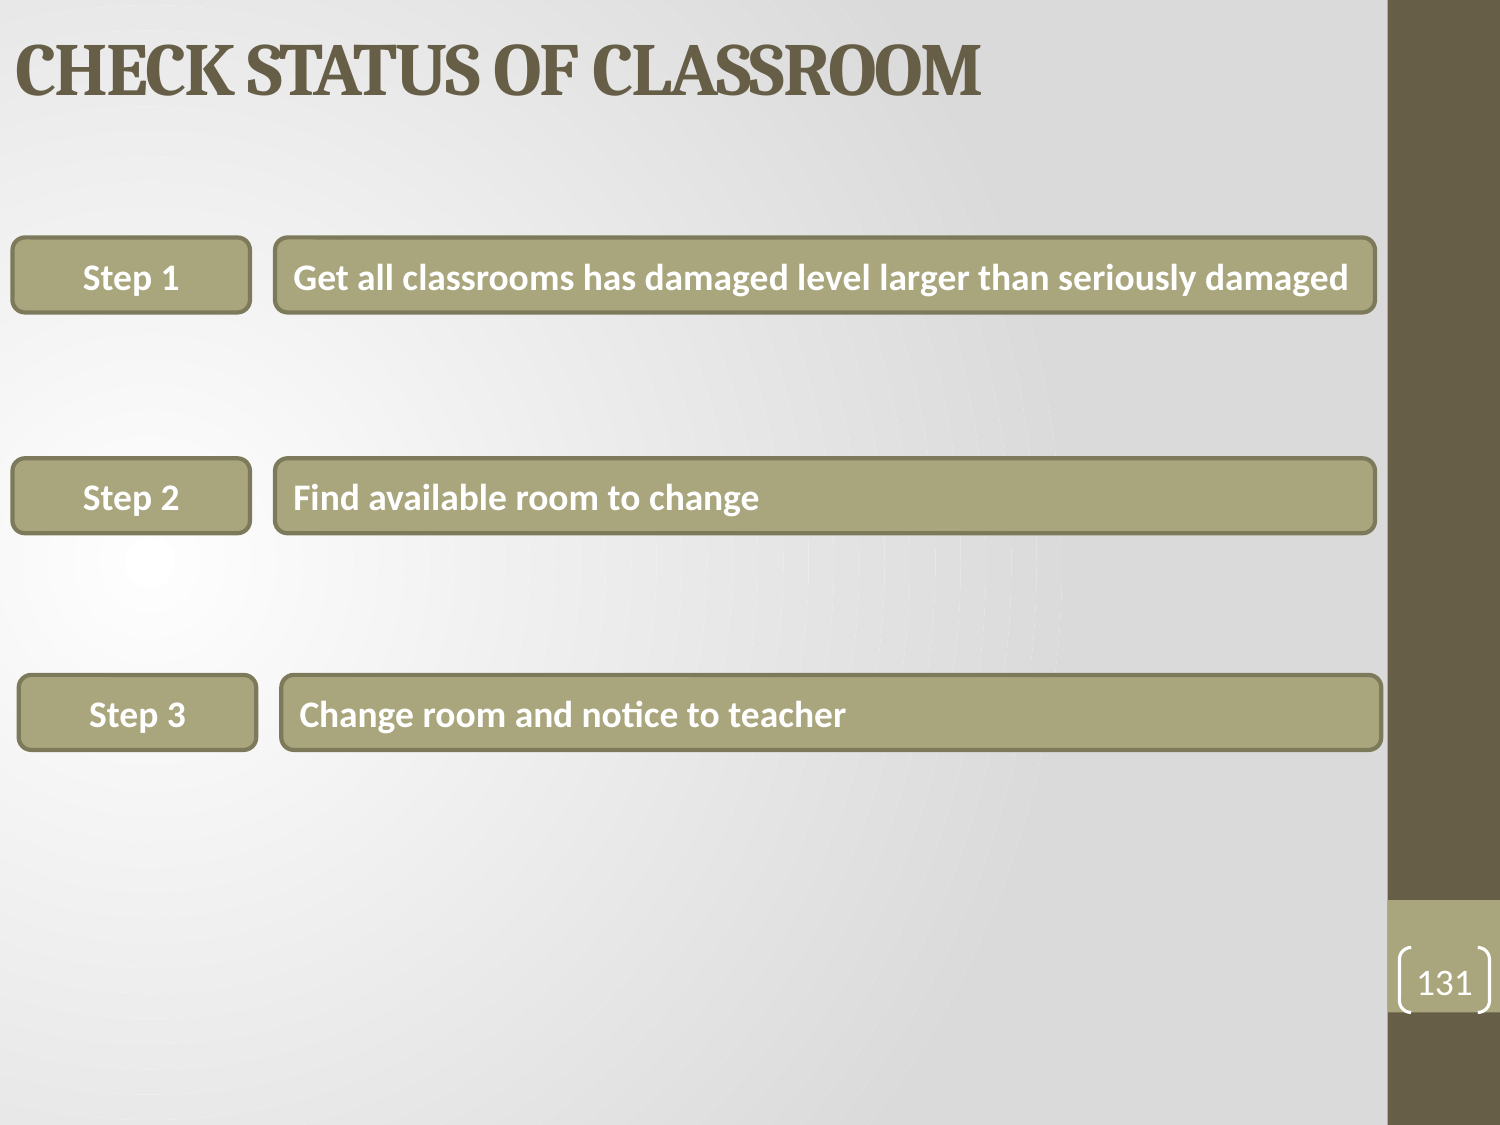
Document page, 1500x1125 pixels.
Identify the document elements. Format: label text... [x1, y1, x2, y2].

text_box Change room and notice to teacher [279, 672, 1384, 753]
text_box Step 2 [10, 456, 253, 536]
text_box CHECK STATUS OF CLASSROOM [0, 0, 1038, 132]
slide_number 131 [1397, 945, 1492, 1015]
text_box Step 3 [16, 672, 259, 753]
text_box Find available room to change [272, 456, 1378, 536]
text_box Step 1 [10, 235, 253, 315]
text_box Get all classrooms has damaged level larger than seriously damaged [272, 235, 1378, 315]
